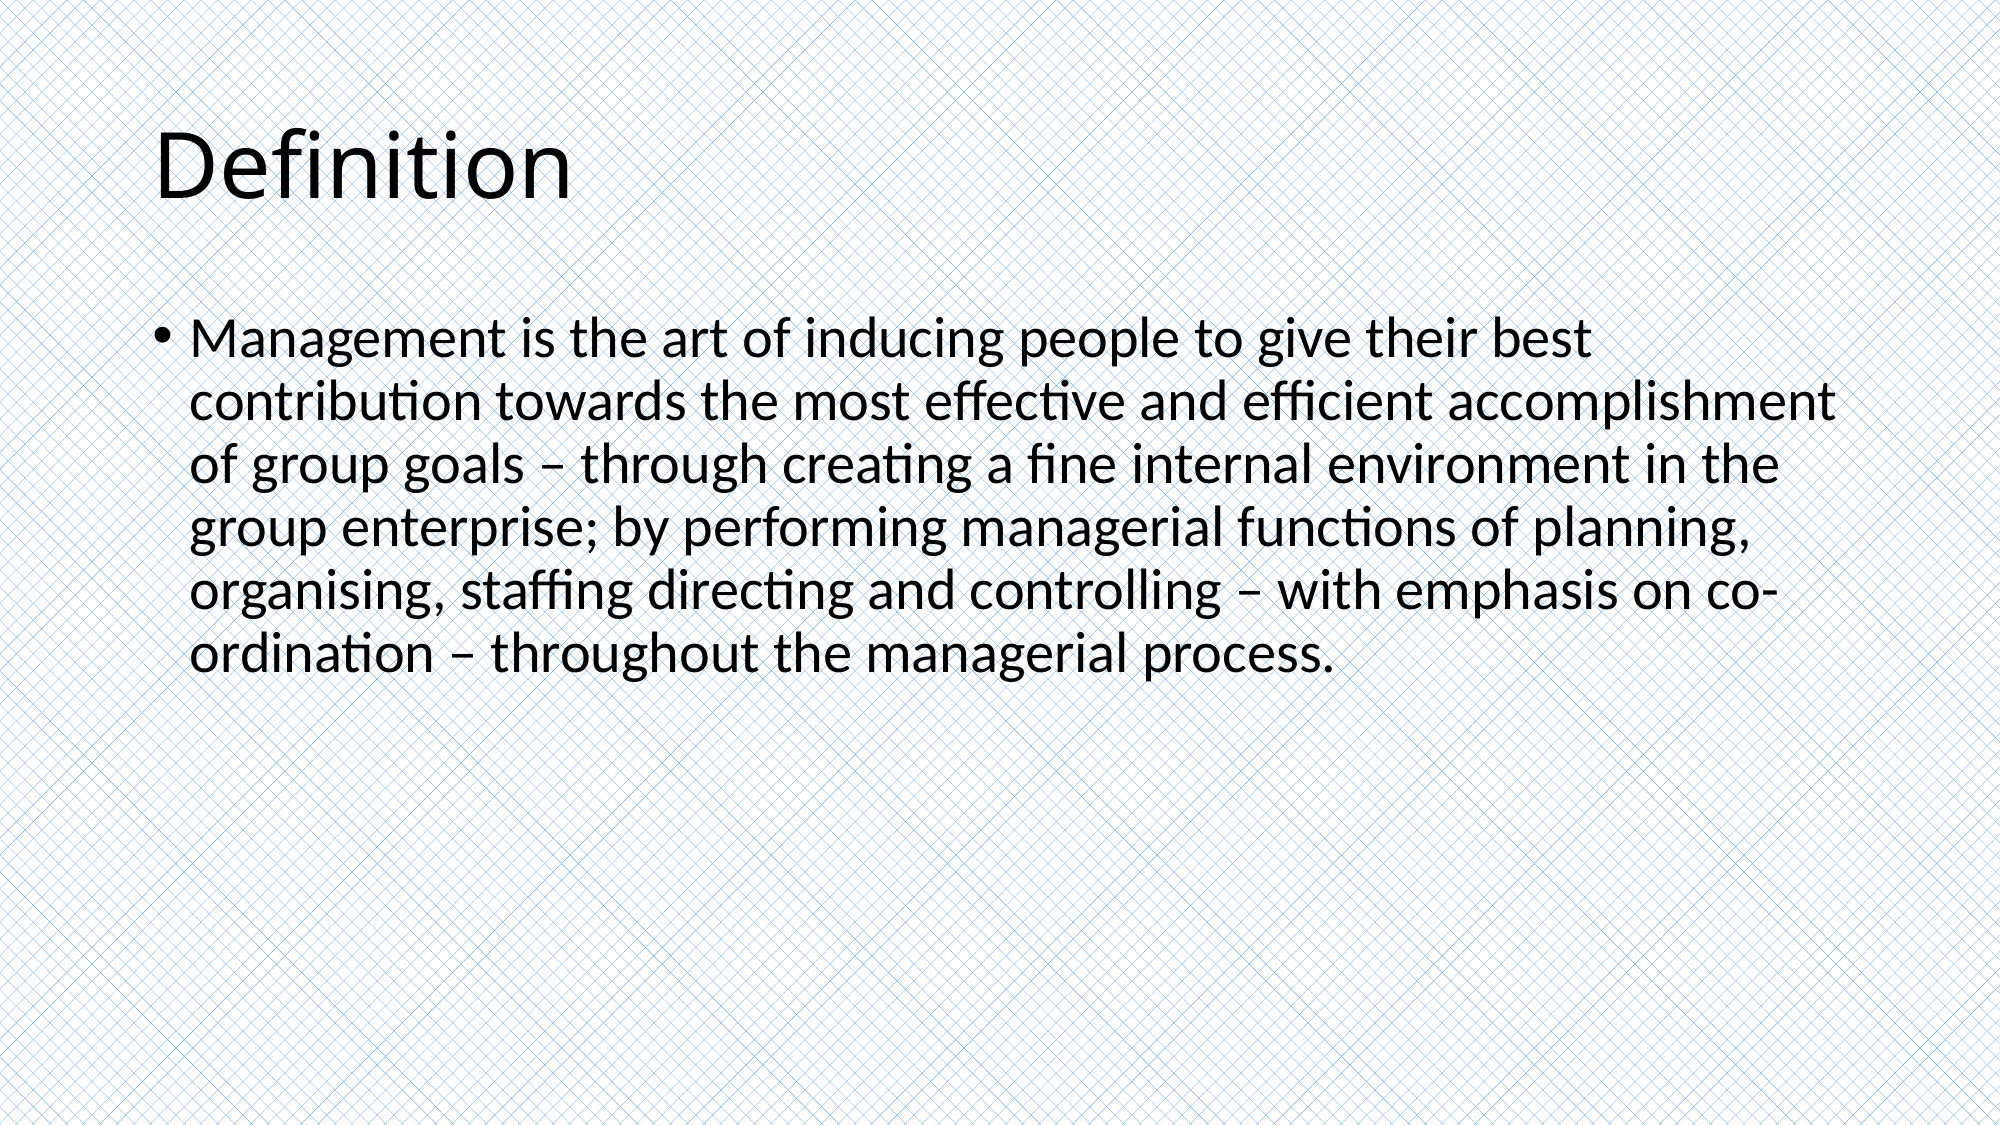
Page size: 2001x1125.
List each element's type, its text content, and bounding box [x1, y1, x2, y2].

title Definition [137, 59, 1863, 278]
list Management is the art of inducing people to give their best contribution towards the most effective and efficient accomplishment of group goals – through creating a fine internal environment in the group enterprise; by performing managerial functions of planning, organising, staffing directing and controlling – with emphasis on co-ordination – throughout the managerial process. [137, 299, 1863, 1014]
